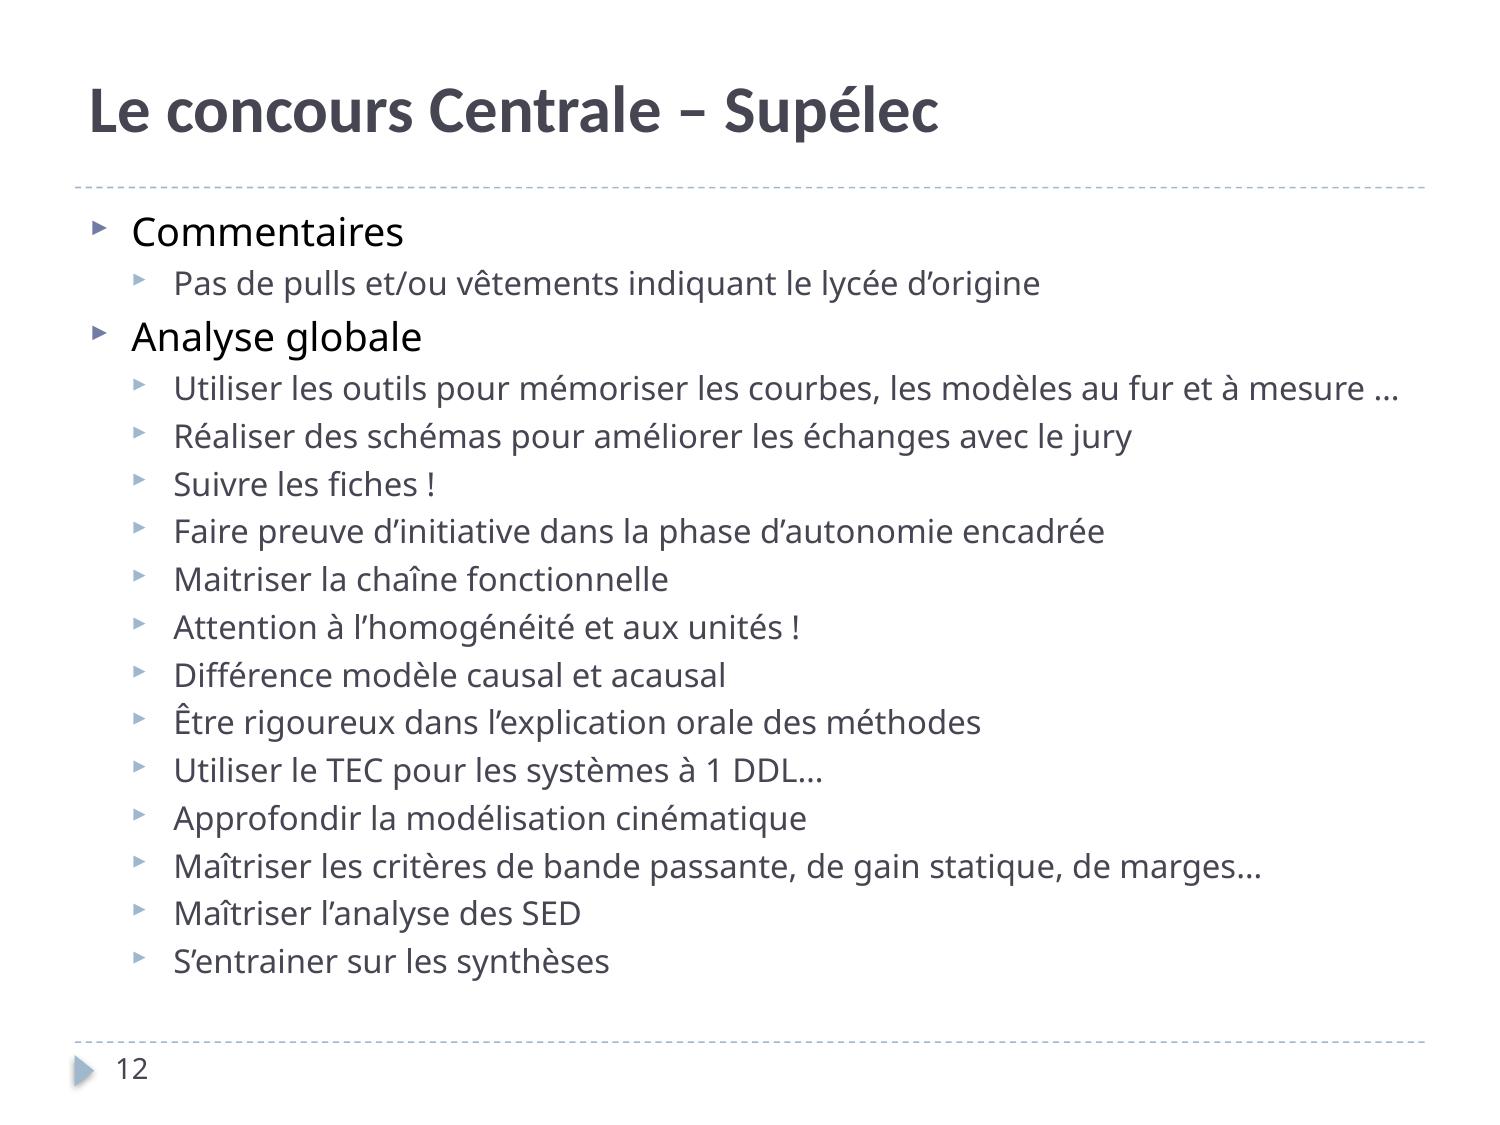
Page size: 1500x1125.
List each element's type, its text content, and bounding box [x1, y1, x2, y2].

list Commentaires Pas de pulls et/ou vêtements indiquant le lycée d’origine Analyse globale Utiliser les outils pour mémoriser les courbes, les modèles au fur et à mesure … Réaliser des schémas pour améliorer les échanges avec le jury Suivre les fiches ! Faire preuve d’initiative dans la phase d’autonomie encadrée Maitriser la chaîne fonctionnelle Attention à l’homogénéité et aux unités ! Différence modèle causal et acausal Être rigoureux dans l’explication orale des méthodes Utiliser le TEC pour les systèmes à 1 DDL… Approfondir la modélisation cinématique Maîtriser les critères de bande passante, de gain statique, de marges… Maîtriser l’analyse des SED S’entrainer sur les synthèses [75, 200, 1425, 1010]
slide_number 12 [100, 1042, 426, 1103]
title Le concours Centrale – Supélec [75, 24, 1424, 188]
